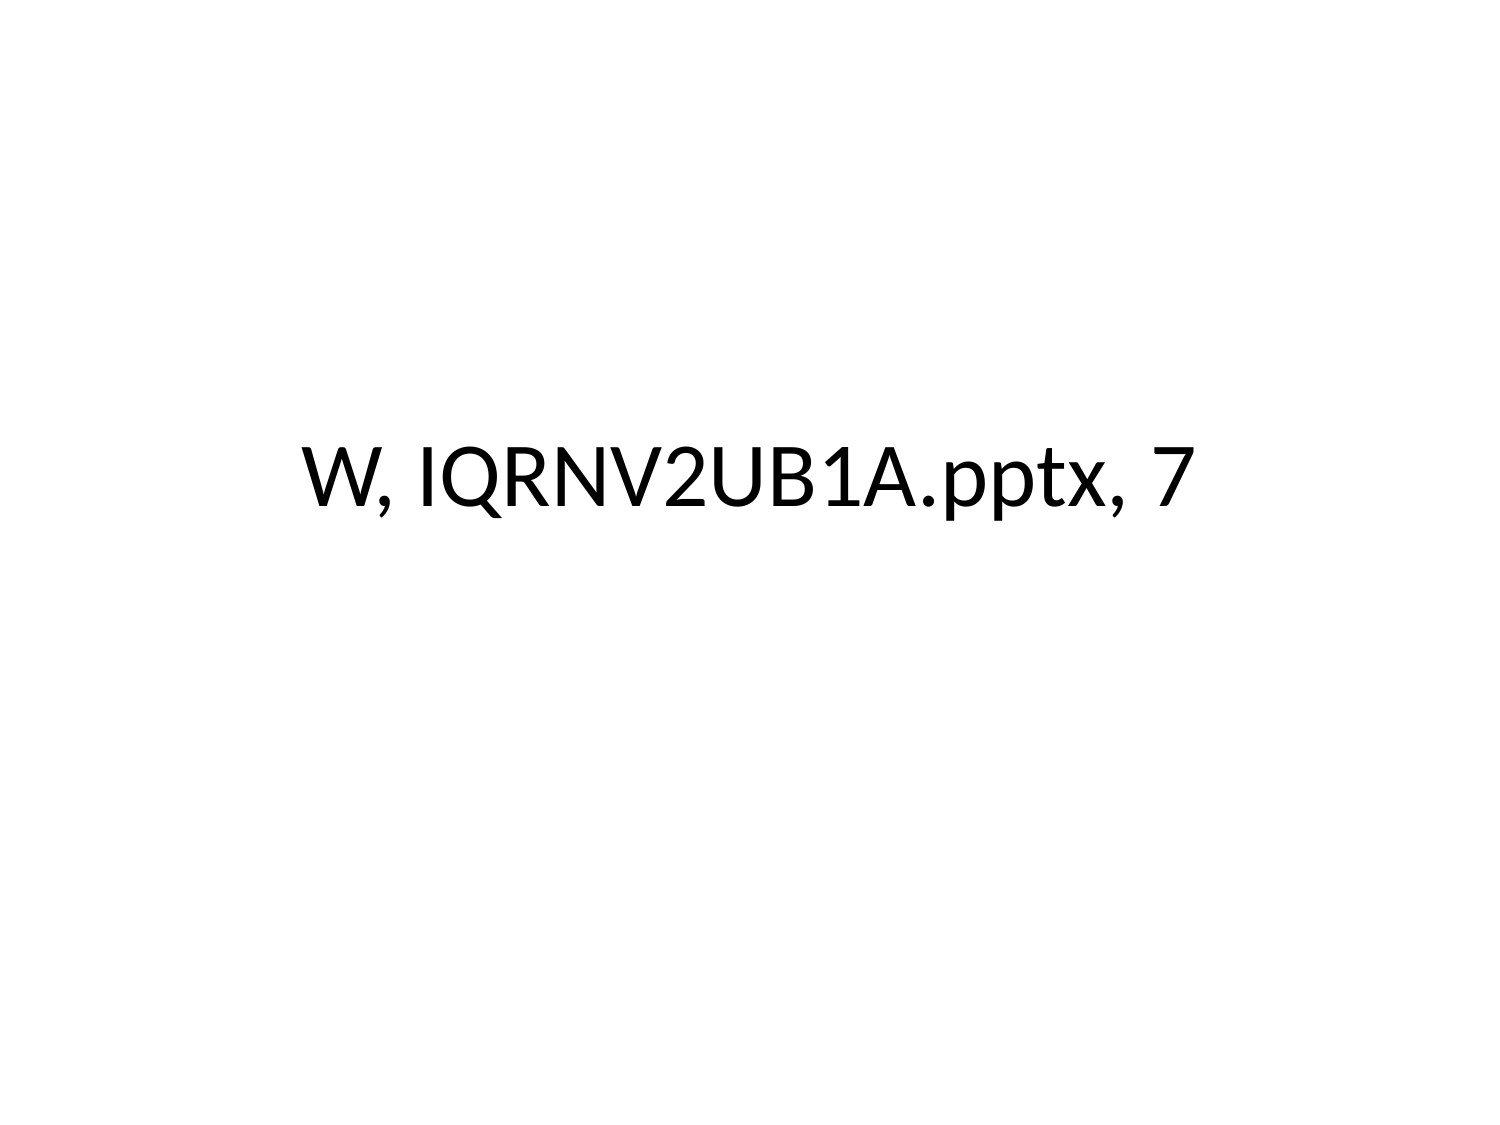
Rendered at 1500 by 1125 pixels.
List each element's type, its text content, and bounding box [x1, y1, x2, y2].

title W, IQRNV2UB1A.pptx, 7 [112, 349, 1388, 591]
